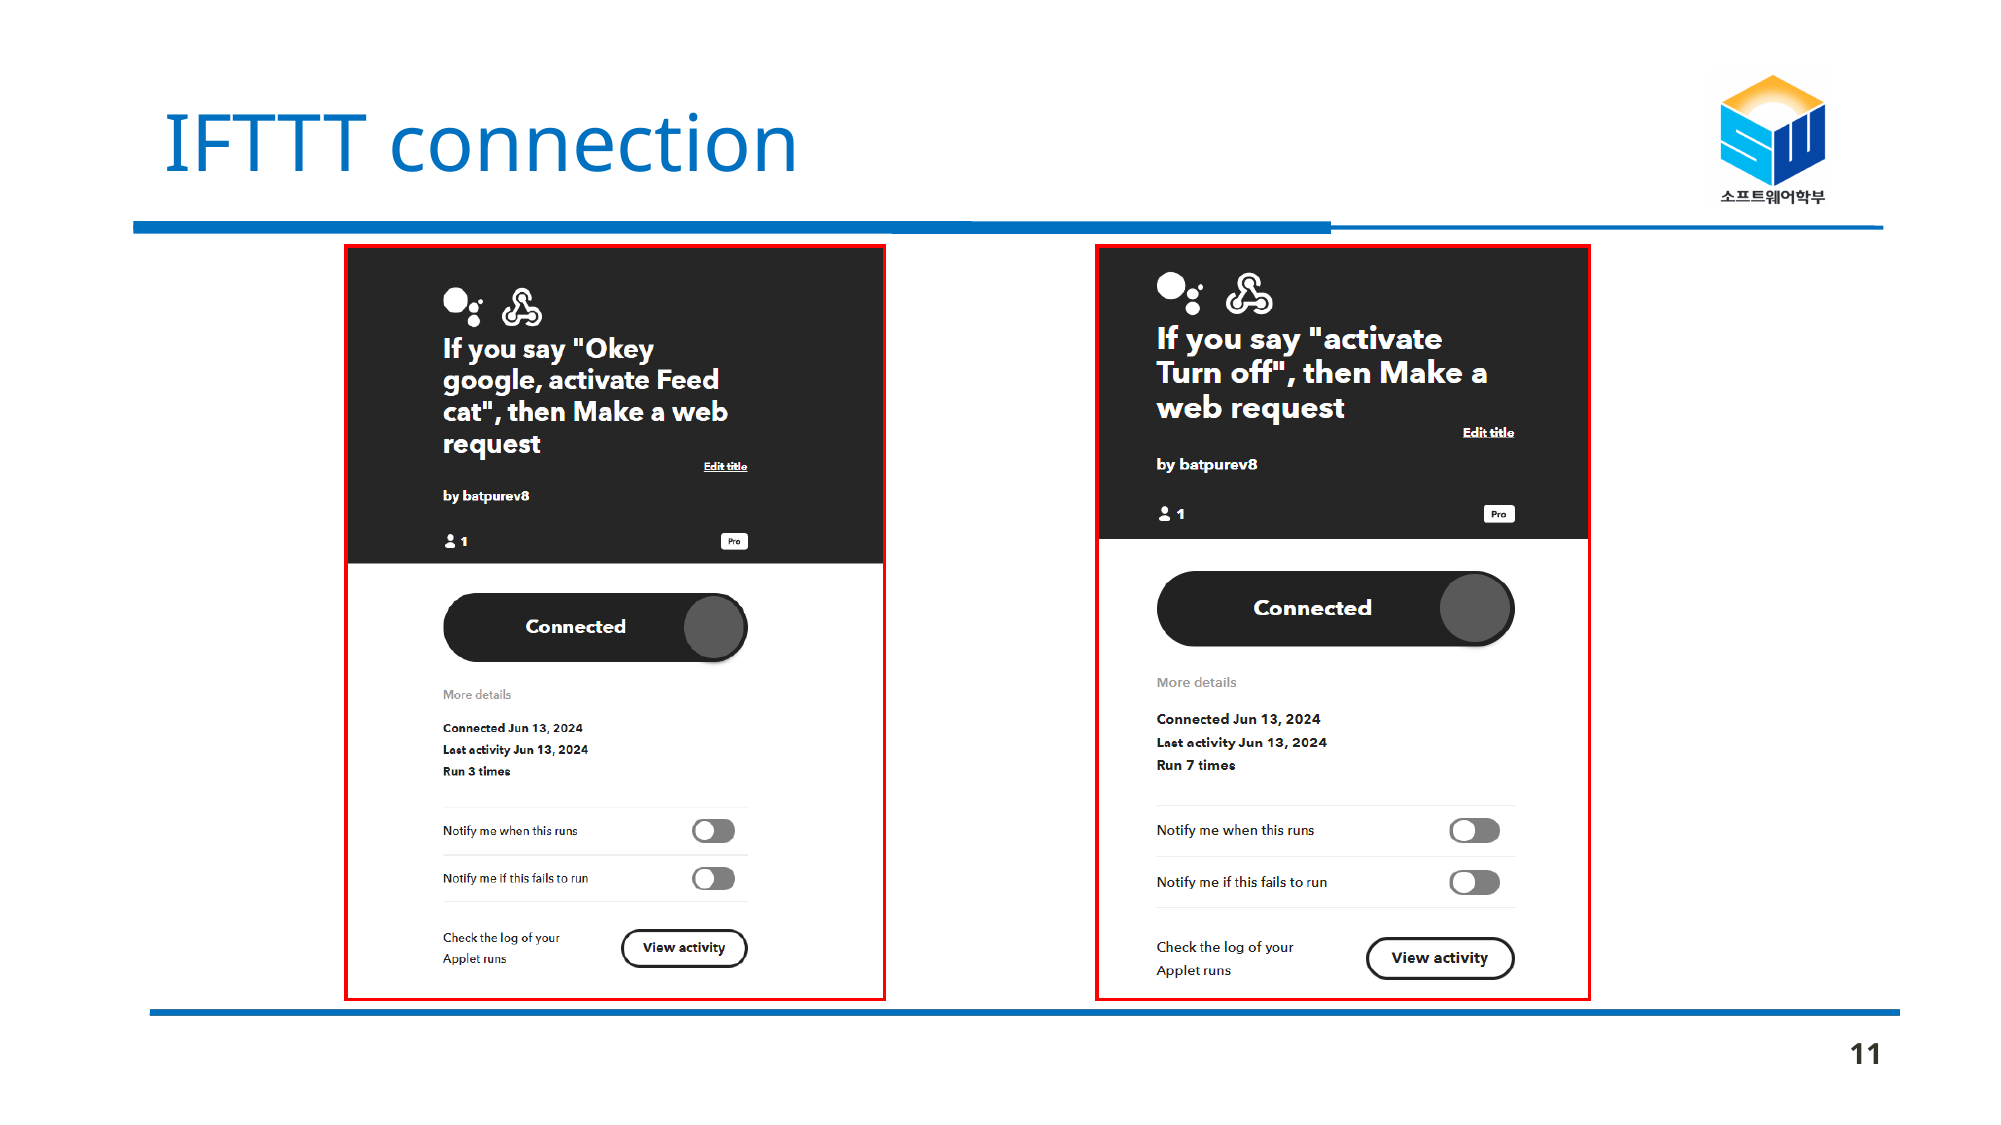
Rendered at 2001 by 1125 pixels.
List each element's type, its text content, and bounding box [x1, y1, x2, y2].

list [344, 244, 886, 1001]
slide_number 11 [1480, 1032, 1898, 1083]
picture [1709, 68, 1829, 208]
title IFTTT connection [149, 66, 1647, 213]
picture [1095, 244, 1591, 1001]
